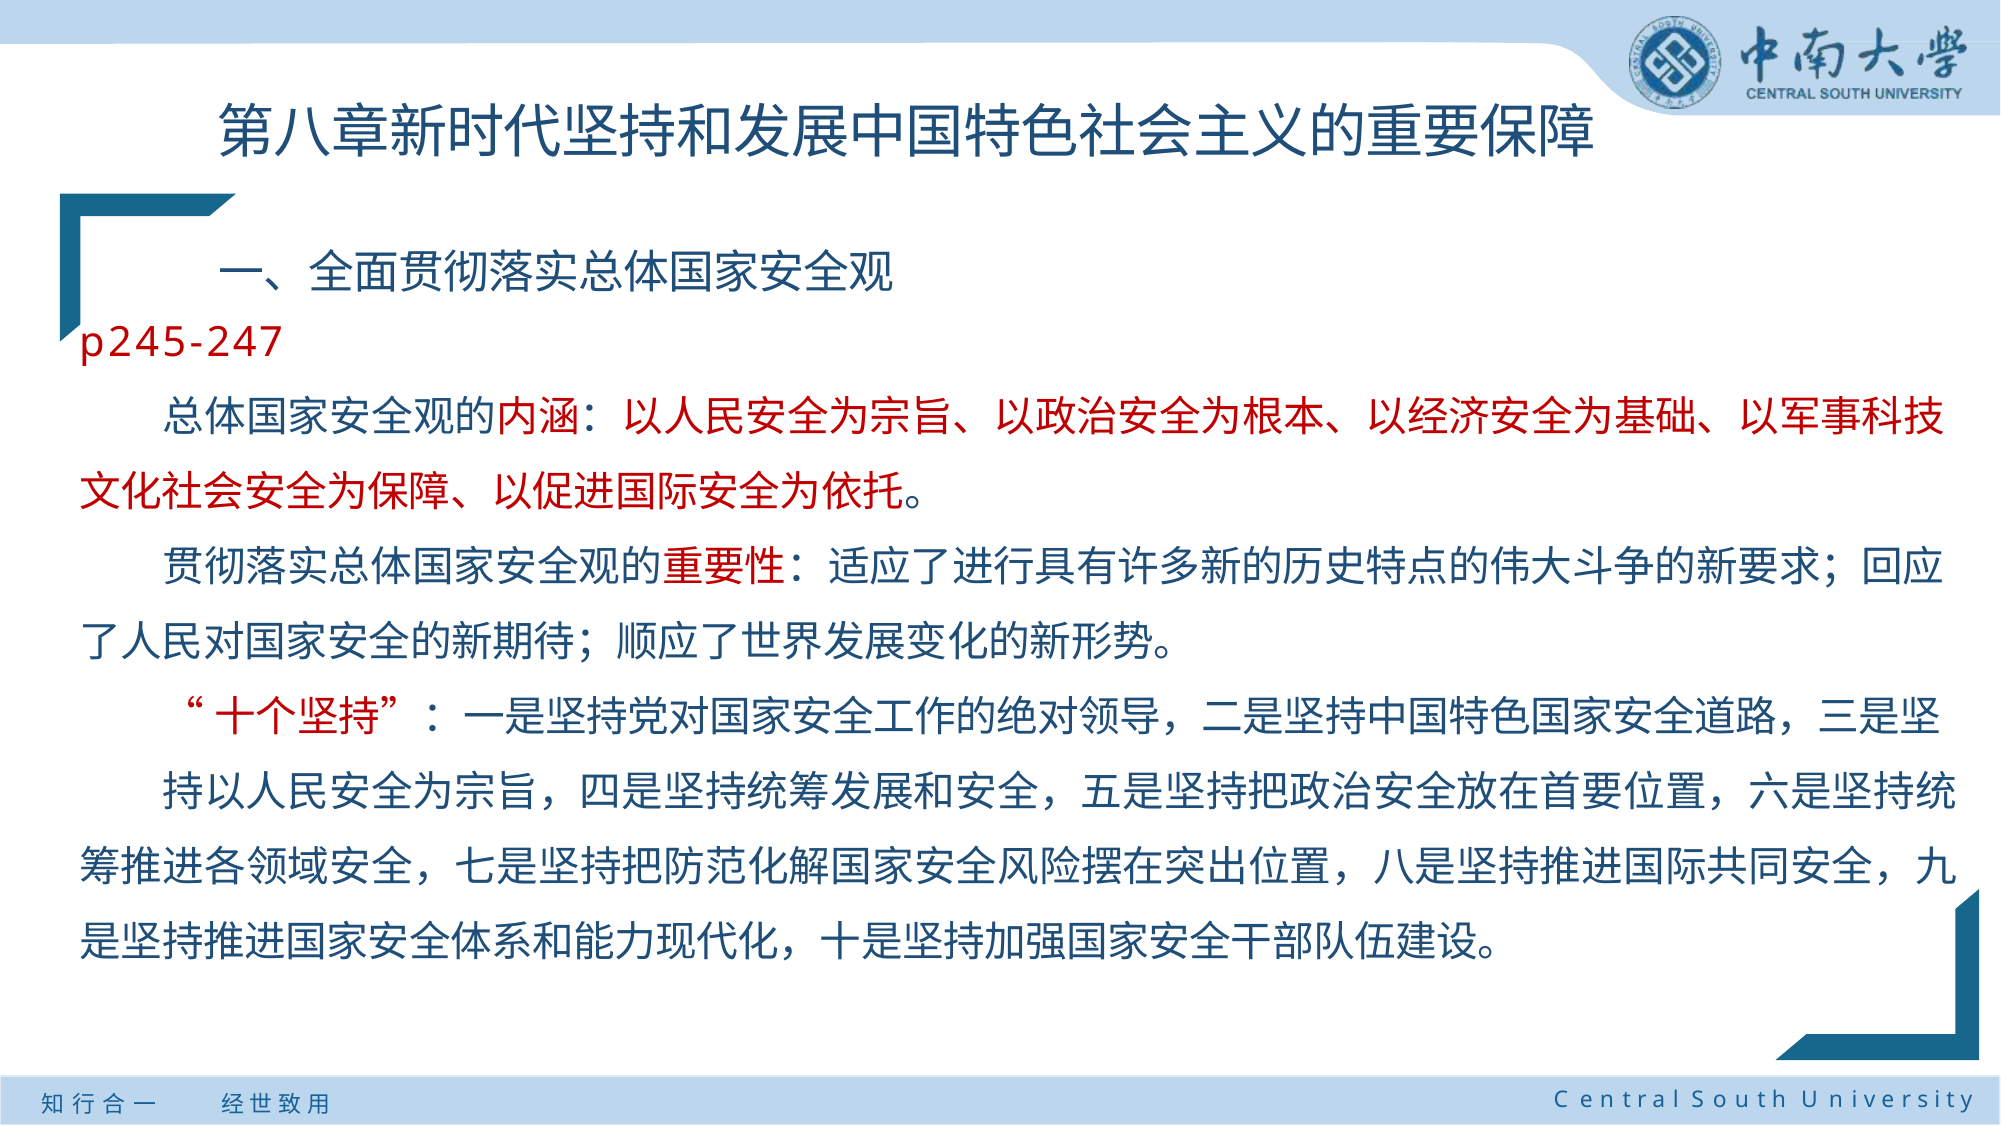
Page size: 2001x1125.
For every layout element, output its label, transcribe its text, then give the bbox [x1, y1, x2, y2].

text_box [59, 193, 236, 342]
text_box 一、全面贯彻落实总体国家安全观 p245-247 总体国家安全观的内涵：以人民安全为宗旨、以政治安全为根本、以经济安全为基础、以军事科技 文化社会安全为保障、以促进国际安全为依托。 贯彻落实总体国家安全观的重要性：适应了进行具有许多新的历史特点的伟大斗争的新要求；回应了人民对国家安全的新期待；顺应了世界发展变化的新形势。 “十个坚持”：一是坚持党对国家安全工作的绝对领导，二是坚持中国特色国家安全道路，三是坚 持以人民安全为宗旨，四是坚持统筹发展和安全，五是坚持把政治安全放在首要位置，六是坚持统筹推进各领域安全，七是坚持把防范化解国家安全风险摆在突出位置，八是坚持推进国际共同安全，九是坚持推进国家安全体系和能力现代化，十是坚持加强国家安全干部队伍建设。 [77, 221, 1958, 965]
slide_number 知 行 合 一 [39, 1088, 174, 1125]
footer C e n t r a l S o u t h U n i v e r s i t y [1551, 1084, 1977, 1125]
title 第八章新时代坚持和发展中国特色社会主义的重要保障 [214, 92, 1631, 221]
text_box [1775, 889, 1980, 1061]
picture [1629, 16, 1980, 109]
text_box 经 世 致 用 [219, 1088, 353, 1117]
